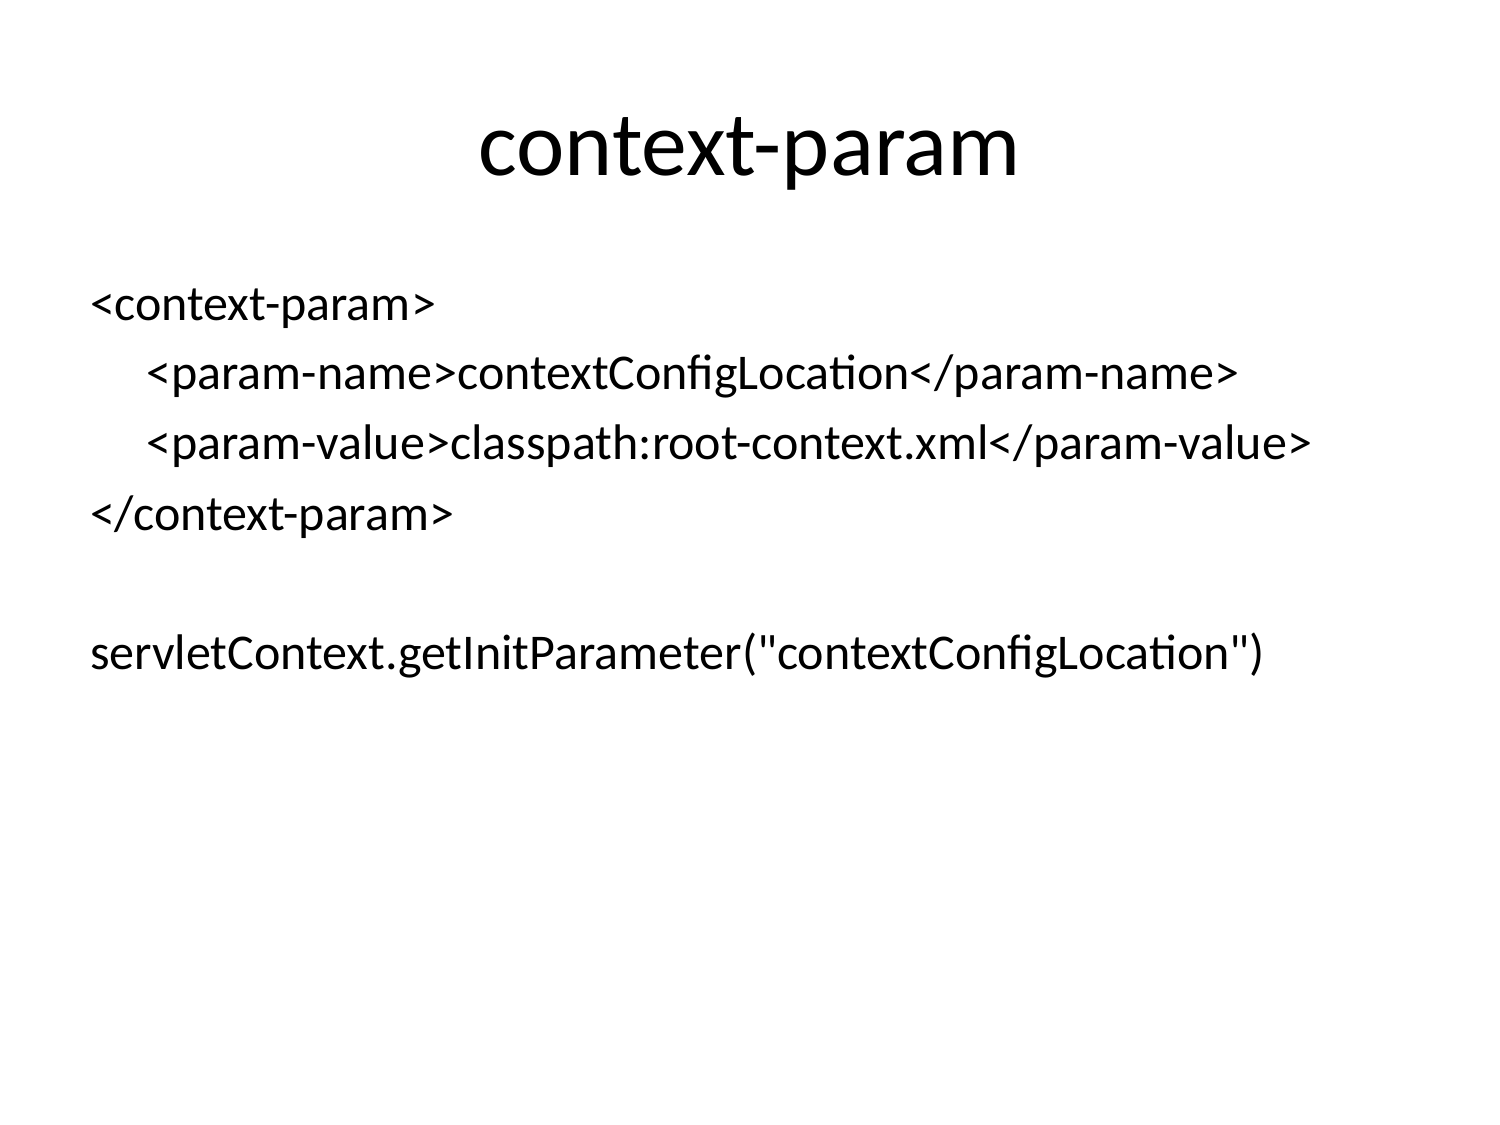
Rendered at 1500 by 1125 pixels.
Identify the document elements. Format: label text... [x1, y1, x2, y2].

title context-param [75, 45, 1425, 233]
list <context-param> <param-name>contextConfigLocation</param-name> <param-value>classpath:root-context.xml</param-value> </context-param> servletContext.getInitParameter("contextConfigLocation") [75, 262, 1425, 1005]
